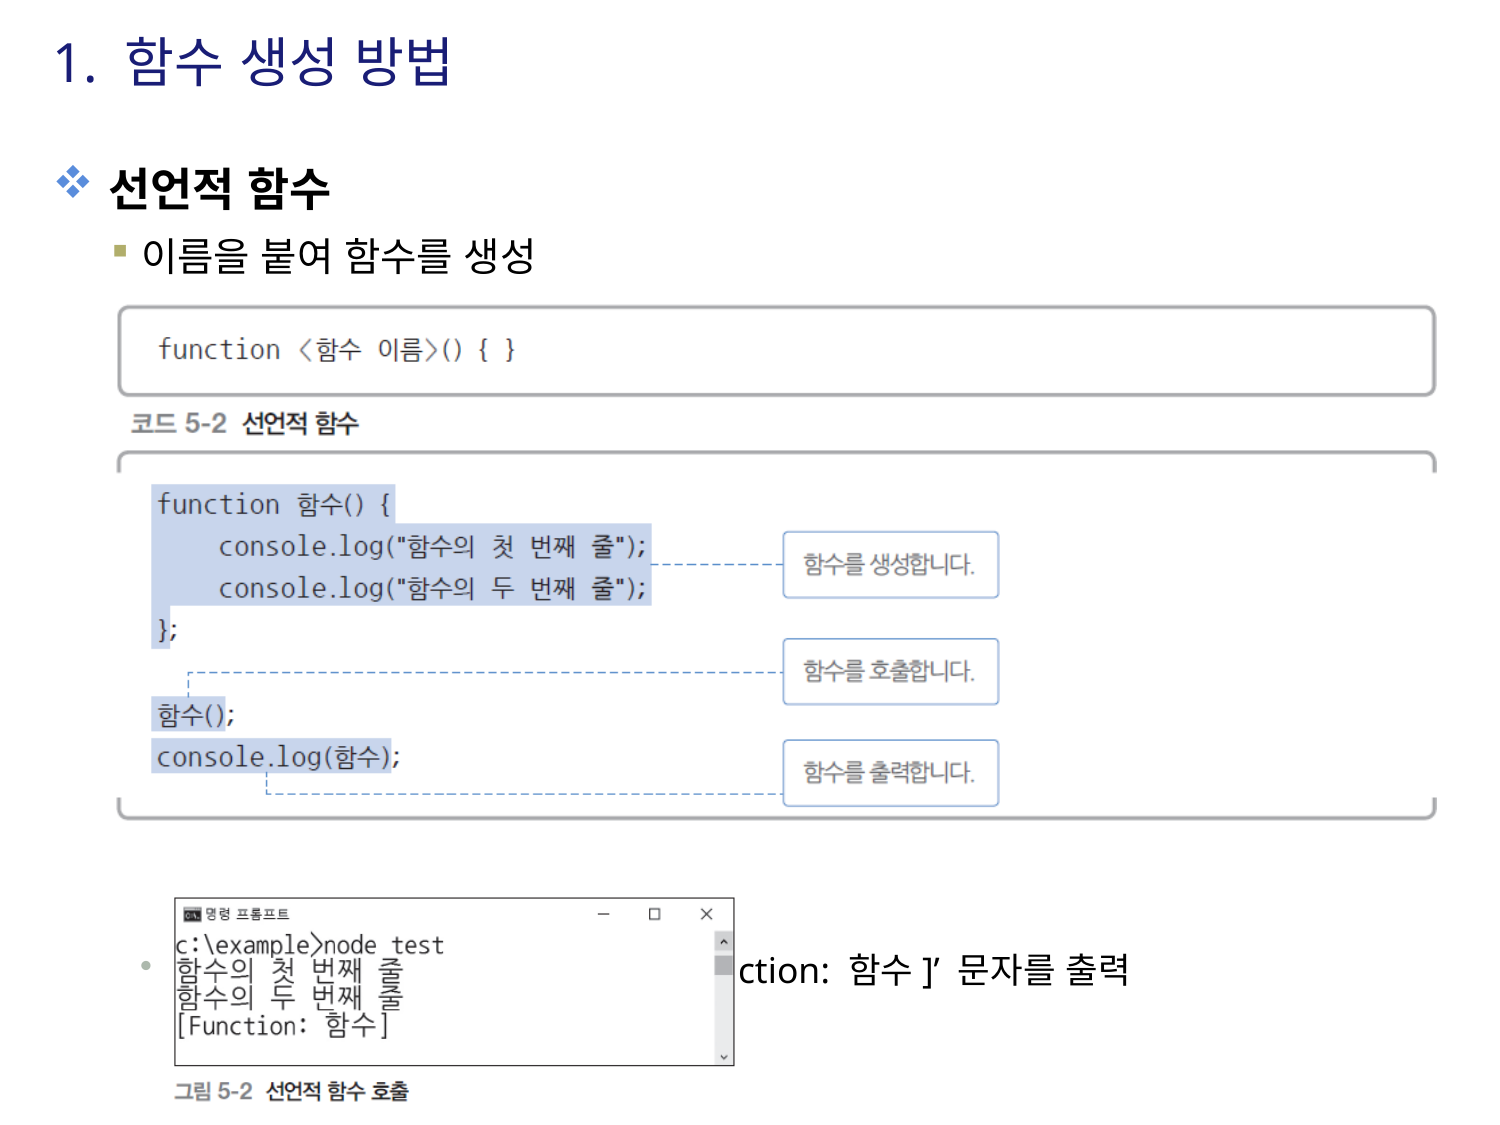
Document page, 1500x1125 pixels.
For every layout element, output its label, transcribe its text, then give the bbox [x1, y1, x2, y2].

picture [115, 302, 1437, 400]
list 선언적 함수 이름을 붙여 함수를 생성 ‘console.log (함수)’ 부분으로 ‘[Function: 함수]’ 문자를 출력 [37, 152, 1463, 1091]
title 1. 함수 생성 방법 [37, 13, 1278, 109]
picture [115, 406, 1437, 823]
picture [170, 893, 738, 1105]
